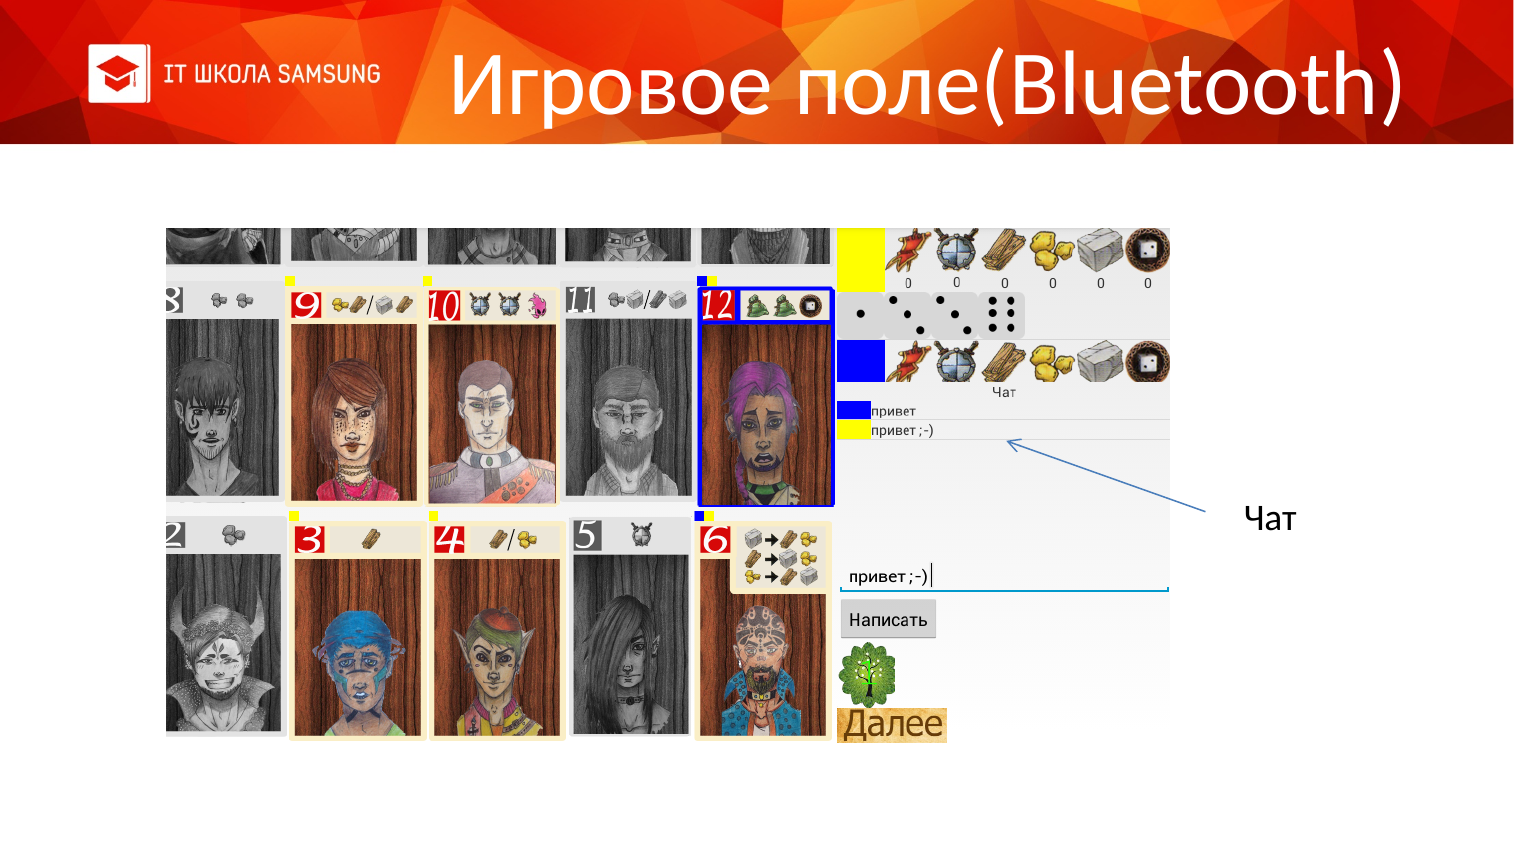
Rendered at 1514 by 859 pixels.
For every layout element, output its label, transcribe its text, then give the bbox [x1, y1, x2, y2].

text_box Игровое поле(Bluetooth) [402, 15, 1454, 141]
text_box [1005, 440, 1206, 512]
picture [0, 0, 1514, 859]
text_box [47, 169, 1454, 253]
text_box Чат [1229, 485, 1454, 545]
